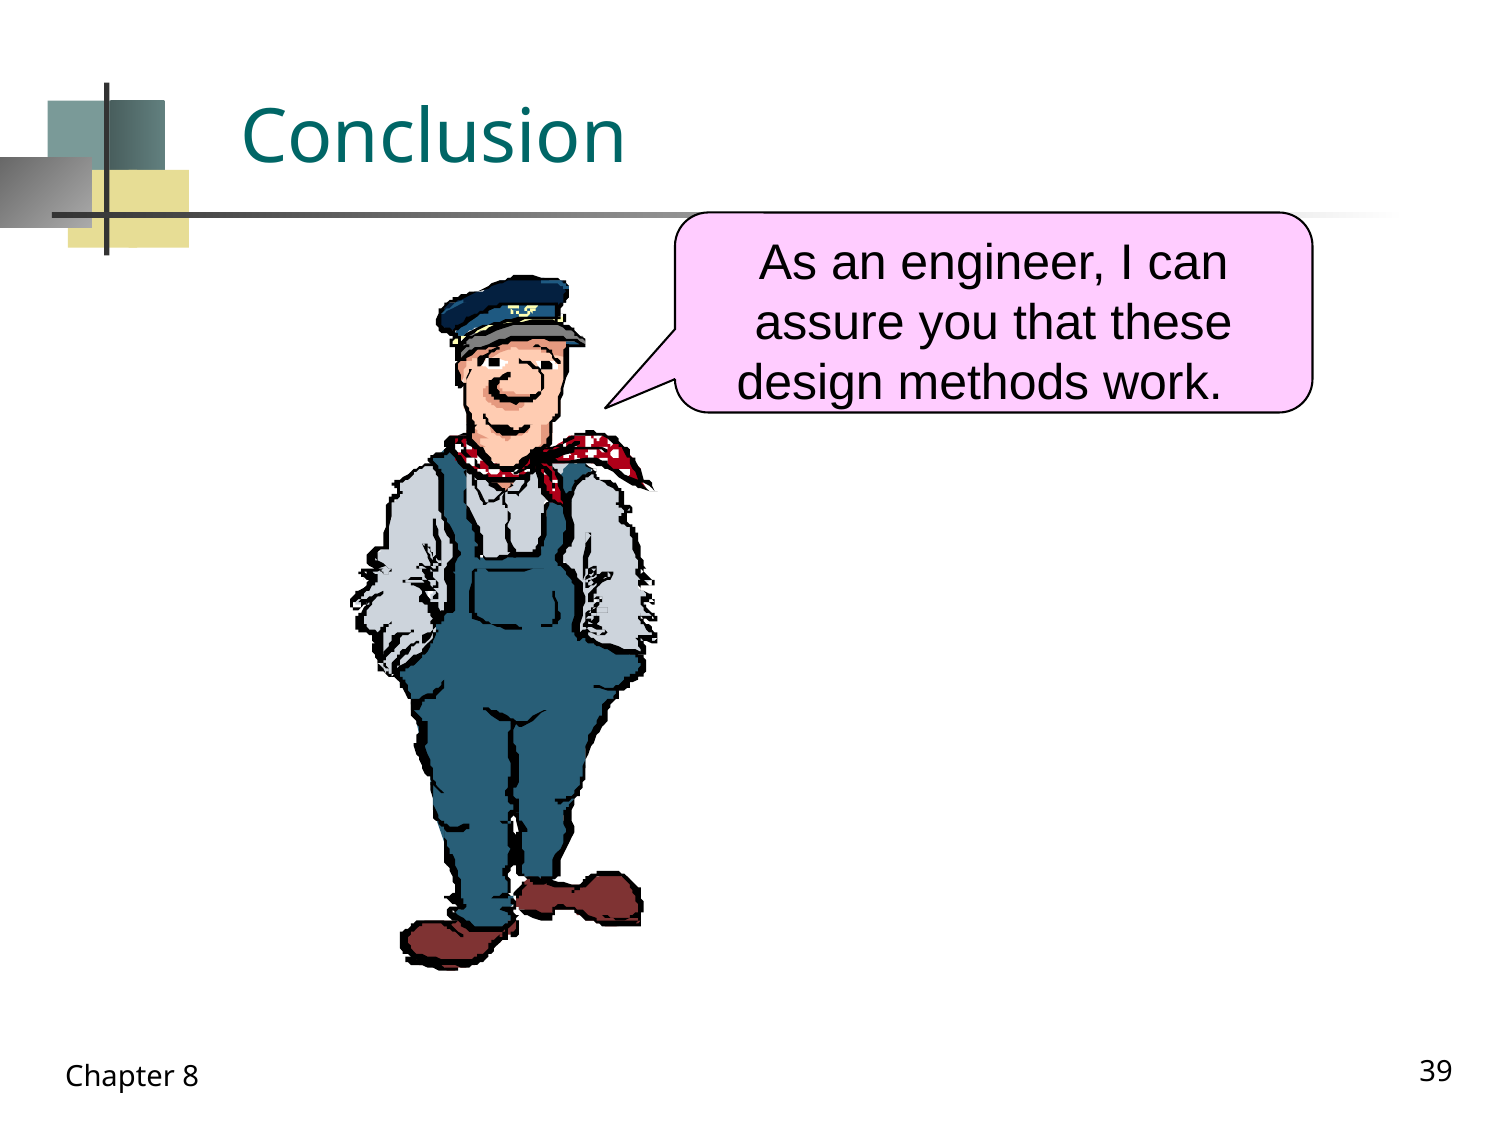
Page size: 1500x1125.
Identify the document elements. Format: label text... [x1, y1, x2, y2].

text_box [349, 274, 658, 971]
slide_number Chapter 8 [49, 1024, 363, 1101]
slide_number 39 [1154, 1023, 1468, 1100]
text_box As an engineer, I can assure you that these design methods work. [662, 212, 1313, 413]
title Conclusion [225, 62, 936, 186]
